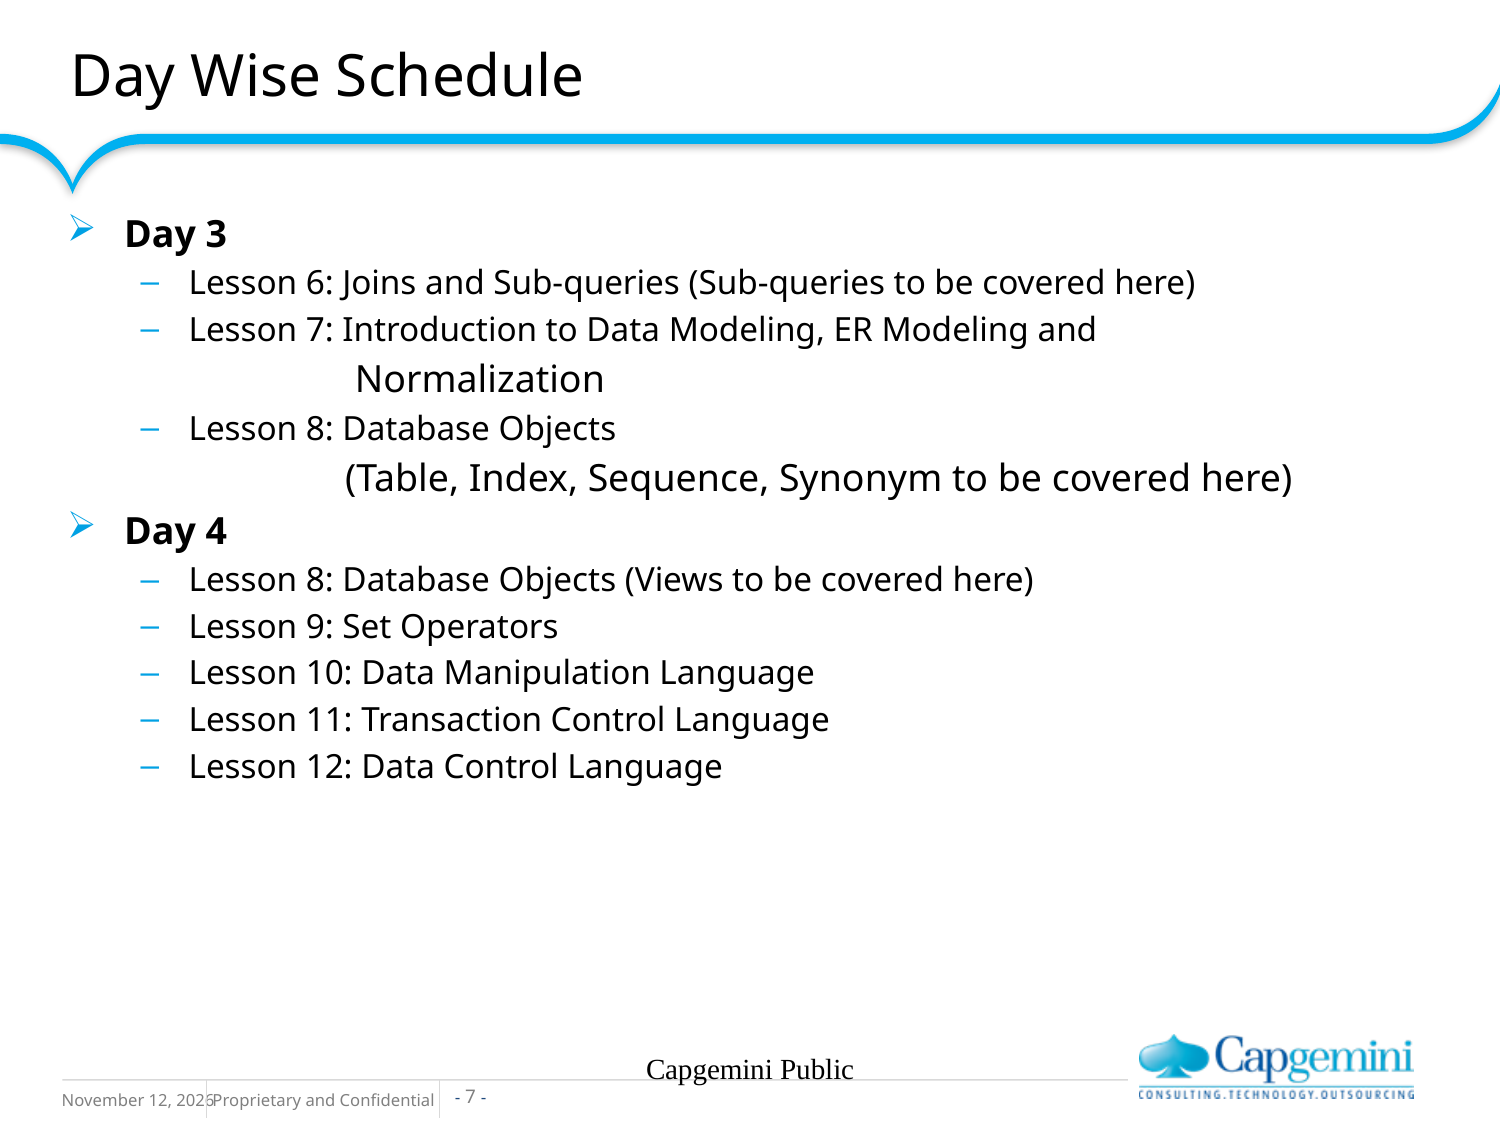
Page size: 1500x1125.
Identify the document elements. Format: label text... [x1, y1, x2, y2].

text_box Day Wise Schedule [55, 20, 1394, 138]
text_box Day 3 Lesson 6: Joins and Sub-queries (Sub-queries to be covered here) Lesson 7: Introduction to Data Modeling, ER Modeling and Normalization Lesson 8: Database Objects (Table, Index, Sequence, Synonym to be covered here) Day 4 Lesson 8: Database Objects (Views to be covered here) Lesson 9: Set Operators Lesson 10: Data Manipulation Language Lesson 11: Transaction Control Language Lesson 12: Data Control Language [52, 202, 1402, 1027]
footer Capgemini Public [512, 1042, 988, 1103]
picture [1139, 1034, 1414, 1099]
